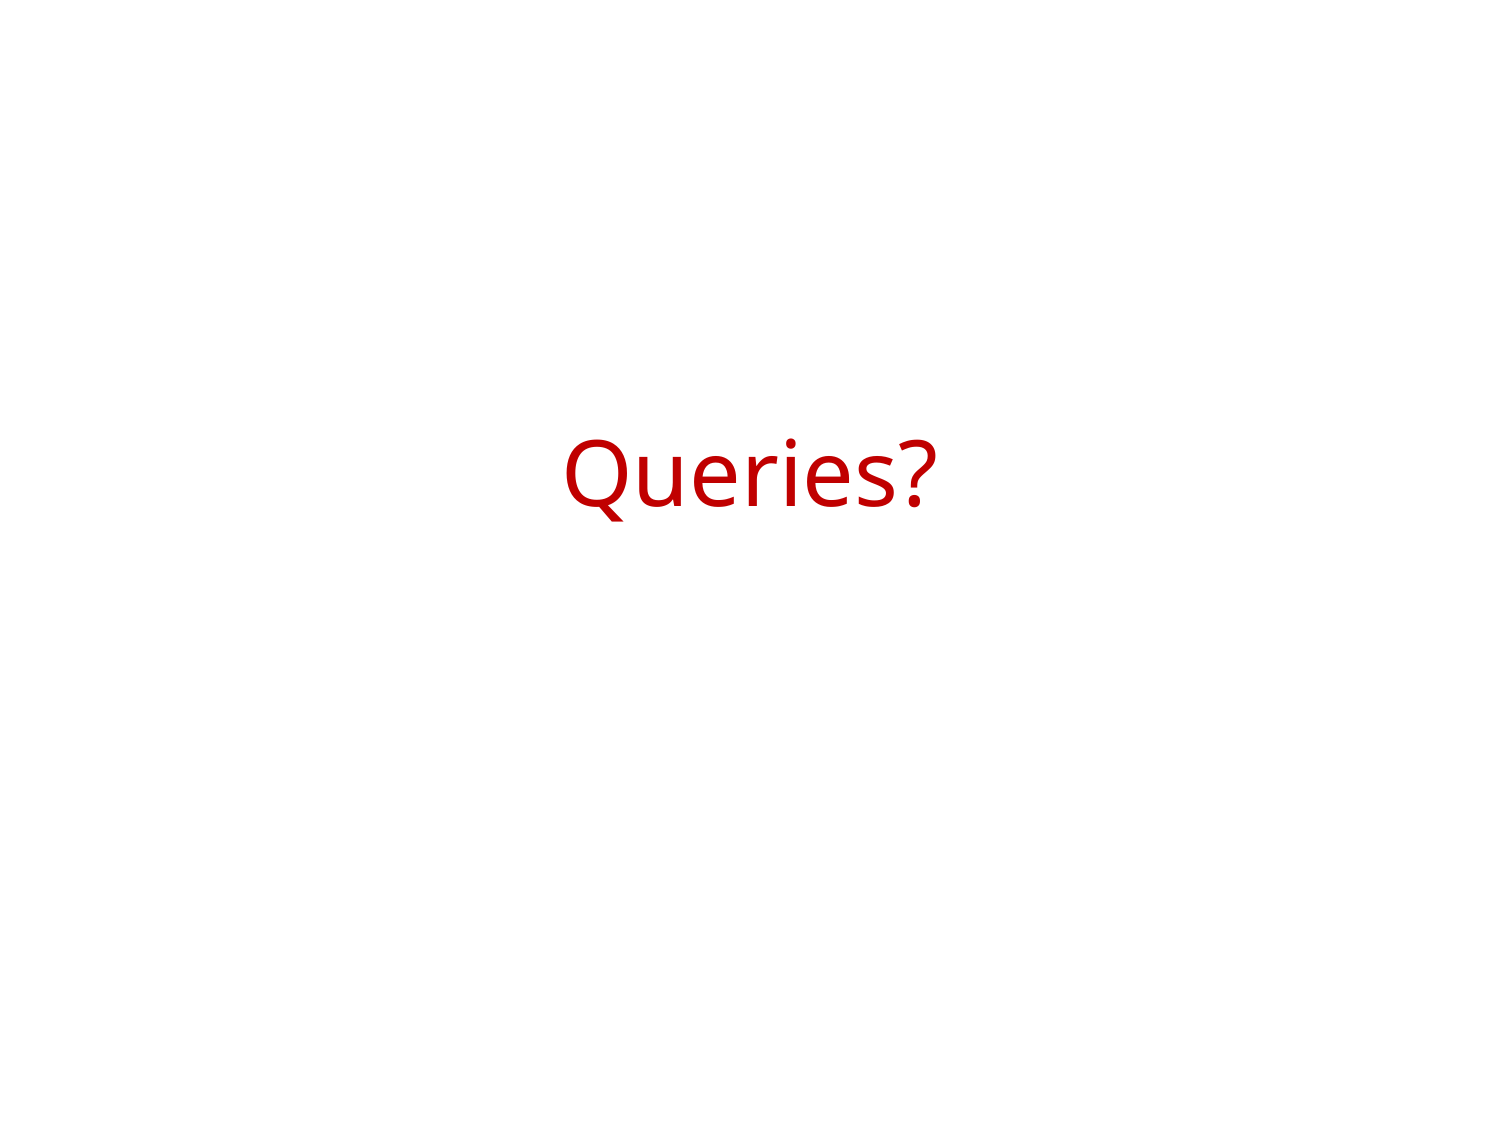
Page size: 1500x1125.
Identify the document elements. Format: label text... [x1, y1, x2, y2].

title Queries? [112, 349, 1388, 591]
